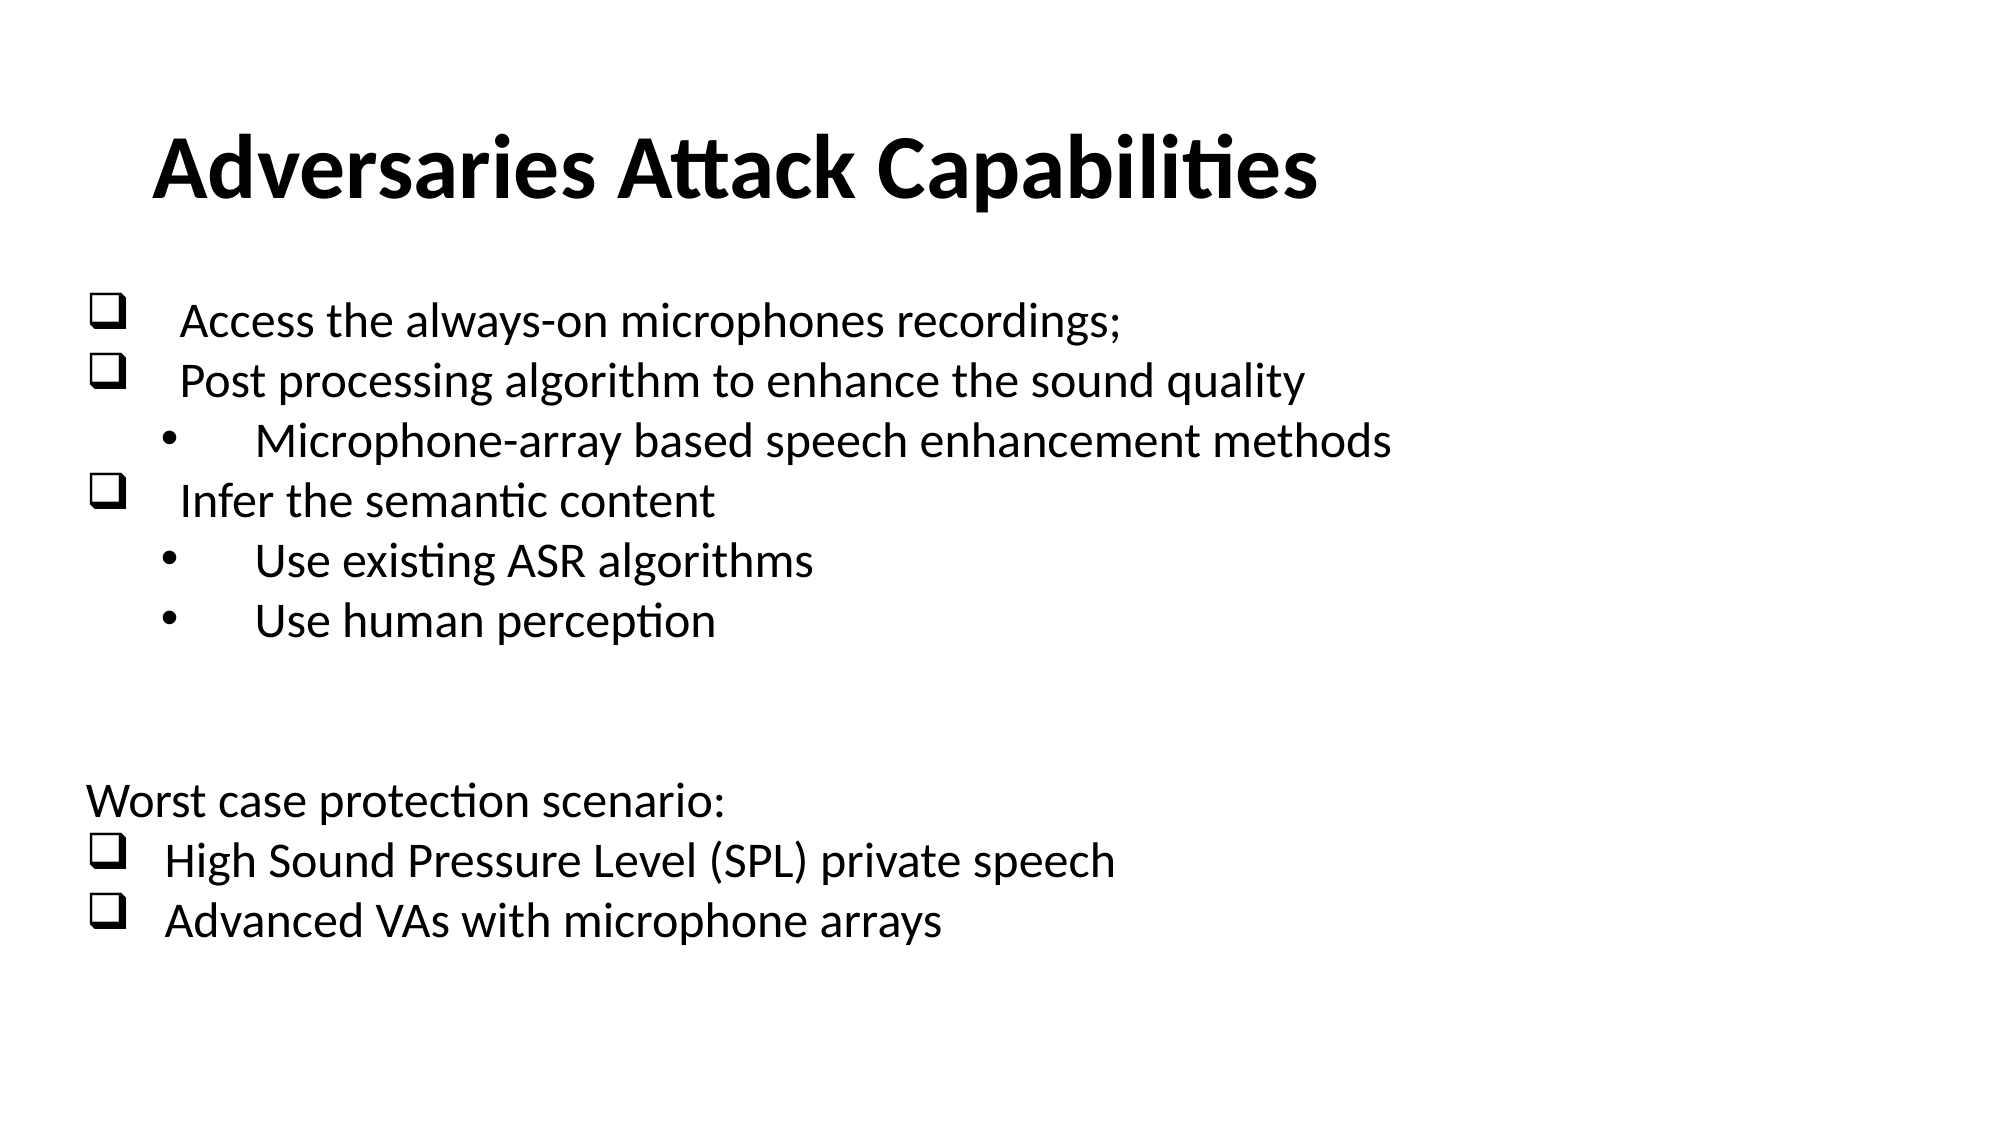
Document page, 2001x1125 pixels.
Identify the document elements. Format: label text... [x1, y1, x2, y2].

title Adversaries Attack Capabilities [137, 59, 1863, 278]
text_box Access the always-on microphones recordings; Post processing algorithm to enhance the sound quality Microphone-array based speech enhancement methods Infer the semantic content Use existing ASR algorithms Use human perception Worst case protection scenario: High Sound Pressure Level (SPL) private speech Advanced VAs with microphone arrays [70, 280, 1970, 955]
